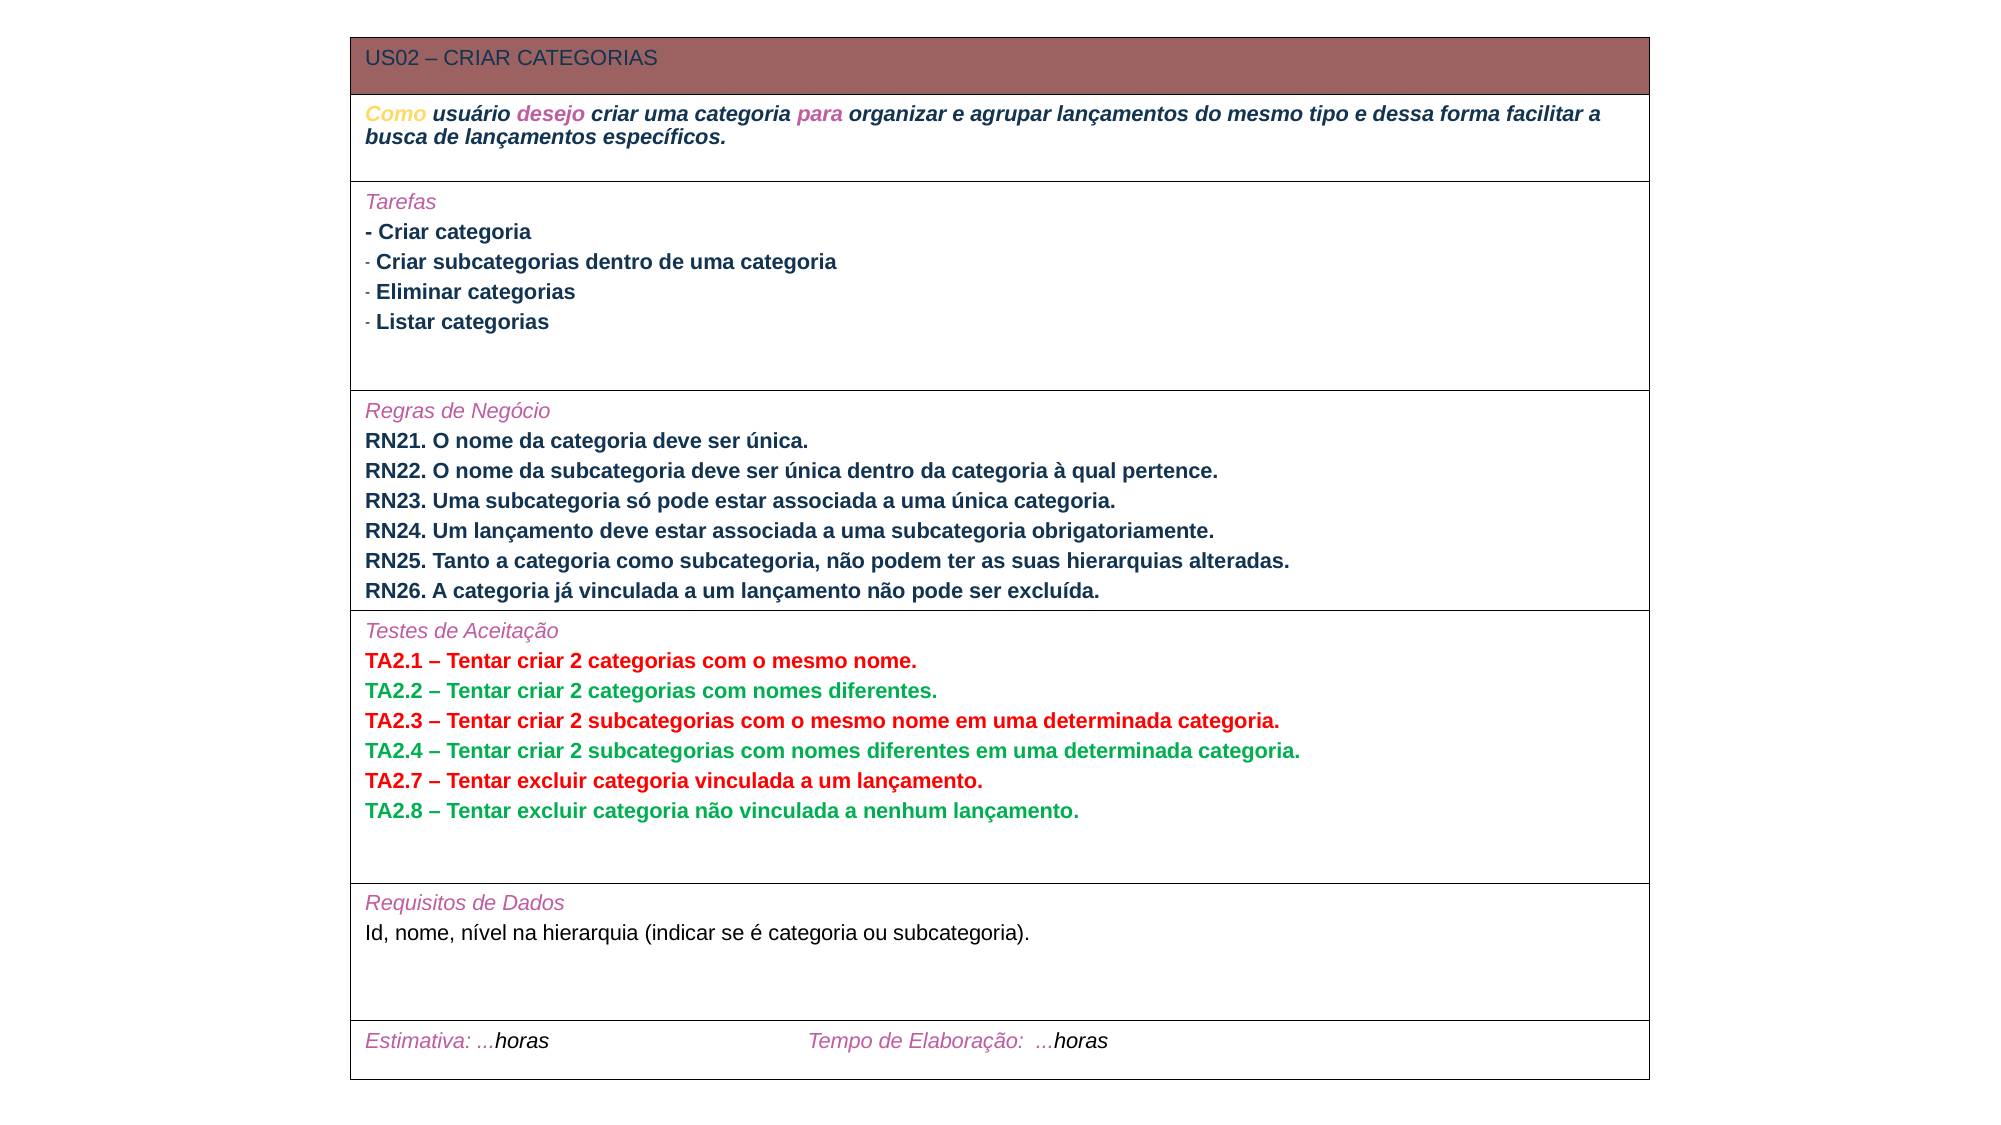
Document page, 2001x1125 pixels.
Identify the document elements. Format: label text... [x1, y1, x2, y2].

table_cell Requisitos de Dados Id, nome, nível na hierarquia (indicar se é categoria ou subcategoria). [351, 884, 1649, 1020]
table_cell Regras de Negócio RN21. O nome da categoria deve ser única. RN22. O nome da subcategoria deve ser única dentro da categoria à qual pertence. RN23. Uma subcategoria só pode estar associada a uma única categoria. RN24. Um lançamento deve estar associada a uma subcategoria obrigatoriamente. RN25. Tanto a categoria como subcategoria, não podem ter as suas hierarquias alteradas. RN26. A categoria já vinculada a um lançamento não pode ser excluída. [351, 391, 1649, 610]
table_cell Como usuário desejo criar uma categoria para organizar e agrupar lançamentos do mesmo tipo e dessa forma facilitar a busca de lançamentos específicos. [351, 95, 1649, 181]
table_cell Tarefas - Criar categoria Criar subcategorias dentro de uma categoria Eliminar categorias Listar categorias [351, 182, 1649, 390]
table_cell Estimativa: ...horas Tempo de Elaboração: ...horas [351, 1021, 1649, 1079]
table_header US02 – CRIAR CATEGORIAS [351, 38, 1649, 94]
table_cell Testes de Aceitação TA2.1 – Tentar criar 2 categorias com o mesmo nome. TA2.2 – Tentar criar 2 categorias com nomes diferentes. TA2.3 – Tentar criar 2 subcategorias com o mesmo nome em uma determinada categoria. TA2.4 – Tentar criar 2 subcategorias com nomes diferentes em uma determinada categoria. TA2.7 – Tentar excluir categoria vinculada a um lançamento. TA2.8 – Tentar excluir categoria não vinculada a nenhum lançamento. [351, 611, 1649, 883]
